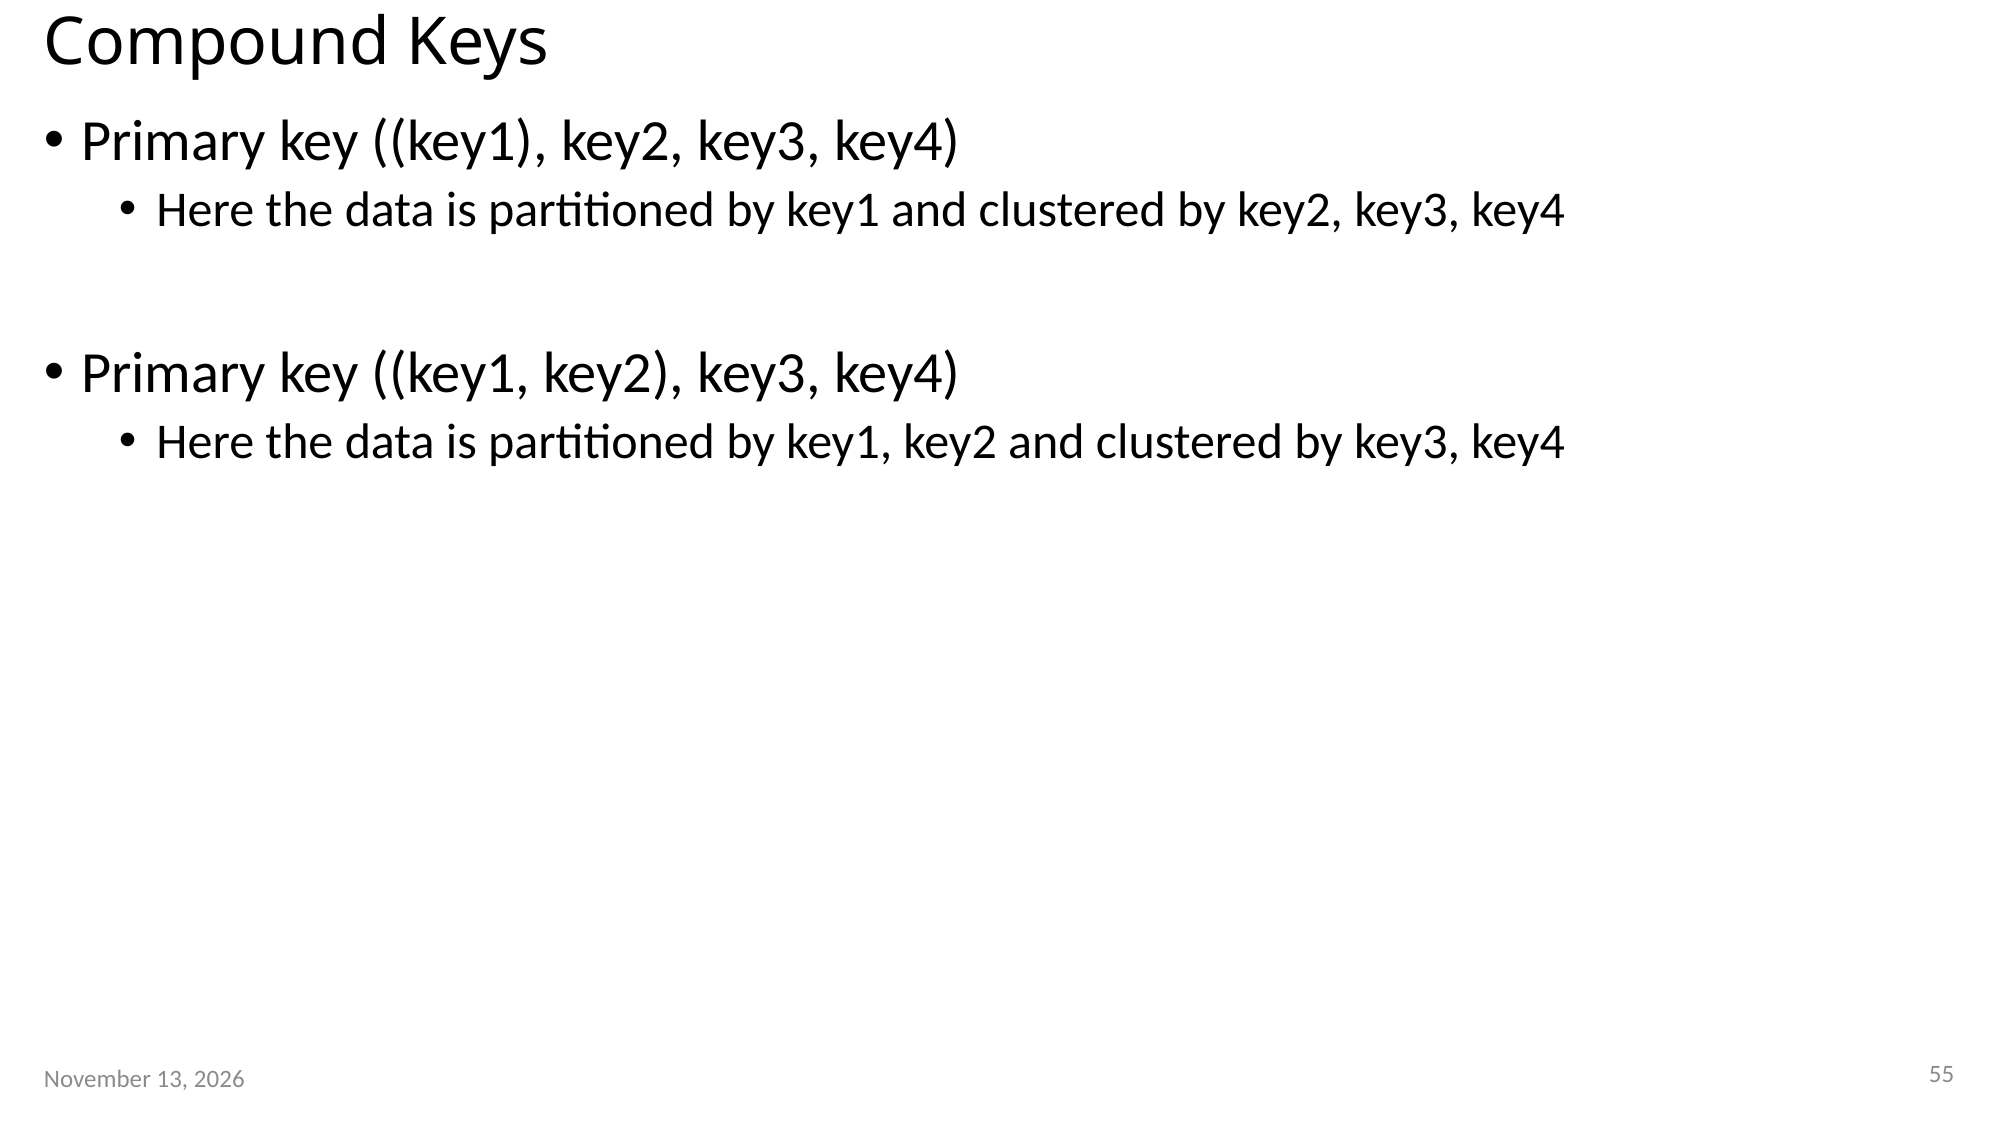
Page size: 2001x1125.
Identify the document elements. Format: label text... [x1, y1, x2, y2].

list Primary key ((key1), key2, key3, key4) Here the data is partitioned by key1 and clustered by key2, key3, key4 Primary key ((key1, key2), key3, key4) Here the data is partitioned by key1, key2 and clustered by key3, key4 [29, 102, 1970, 1014]
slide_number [29, 1047, 332, 1108]
title Compound Keys [29, 0, 1970, 88]
slide_number 55 [1717, 1042, 1970, 1103]
